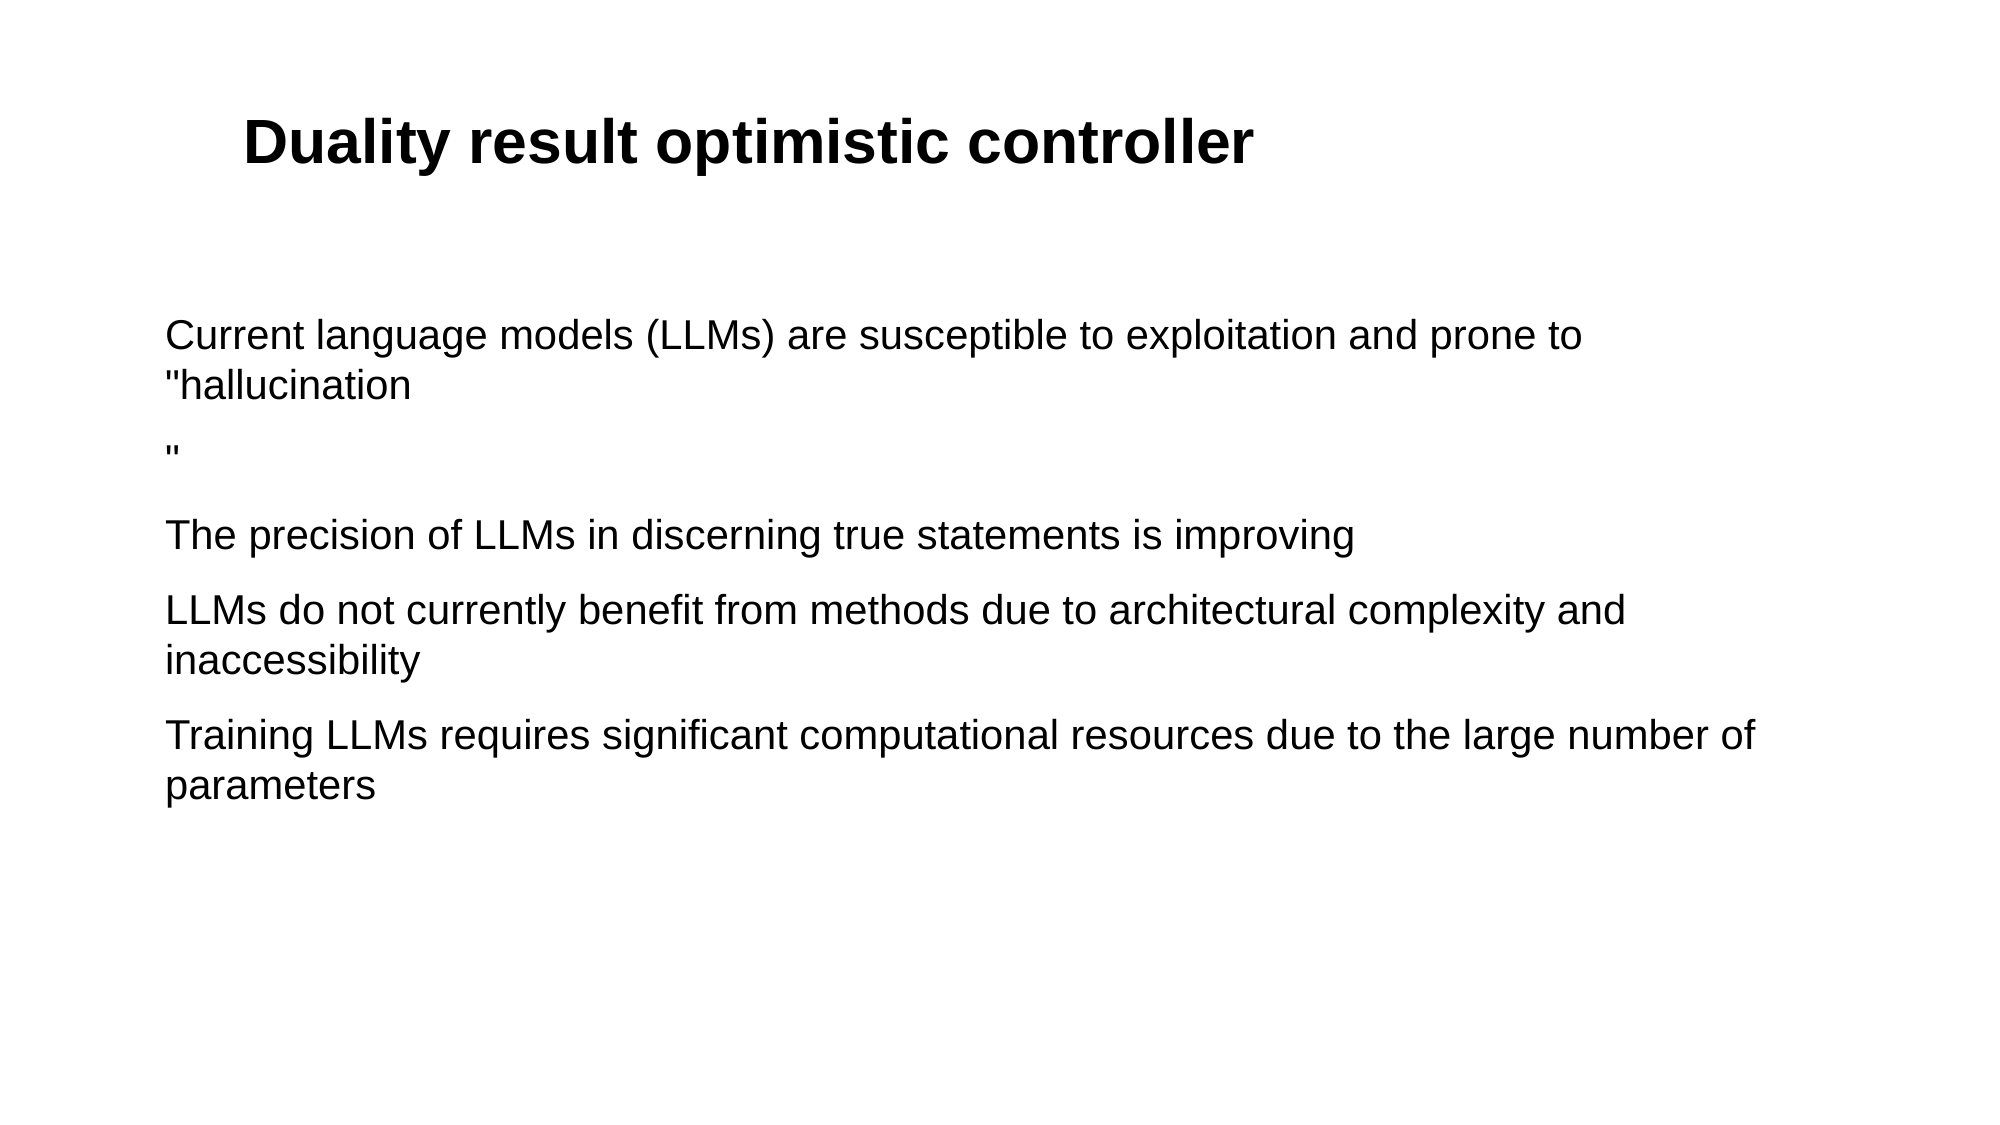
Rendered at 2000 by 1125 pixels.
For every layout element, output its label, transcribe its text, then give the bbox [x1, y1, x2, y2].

title Duality result optimistic controller [75, 45, 1425, 233]
text_box Current language models (LLMs) are susceptible to exploitation and prone to "hallucination " The precision of LLMs in discerning true statements is improving LLMs do not currently benefit from methods due to architectural complexity and inaccessibility Training LLMs requires significant computational resources due to the large number of parameters [149, 299, 1850, 815]
